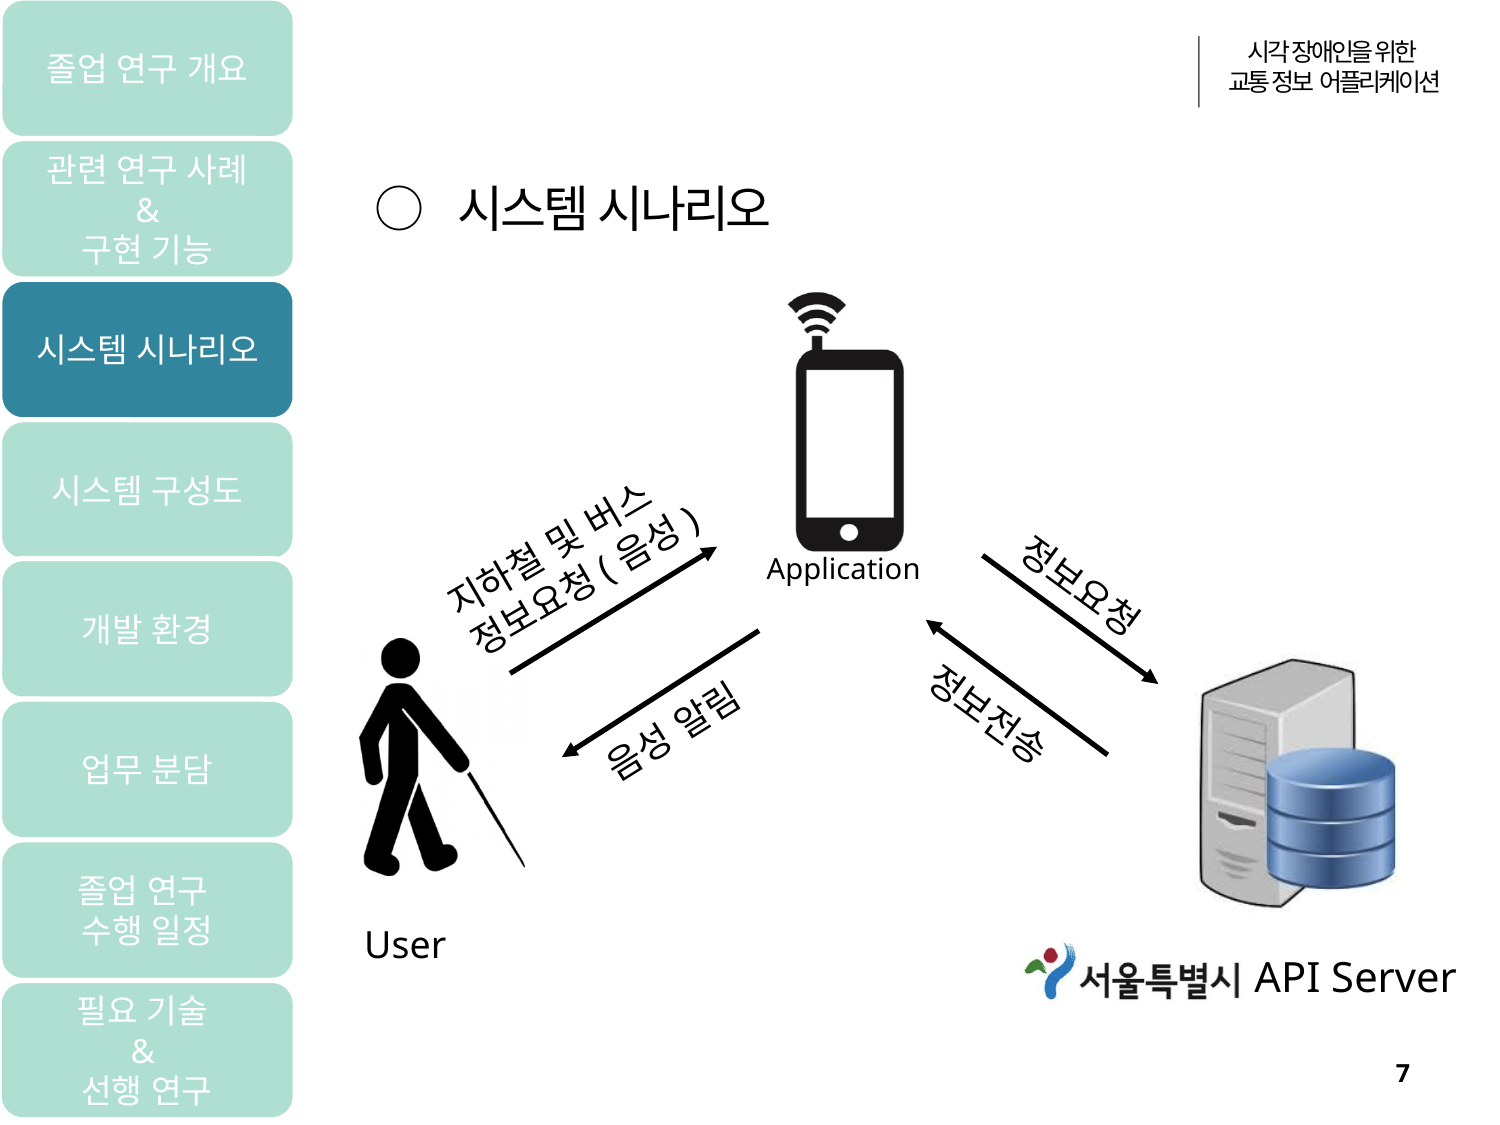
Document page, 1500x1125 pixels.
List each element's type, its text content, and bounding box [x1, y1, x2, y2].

text_box 필요 기술 & 선행 연구 [0, 978, 298, 1122]
text_box [284, 453, 1454, 1047]
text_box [1198, 28, 1471, 108]
text_box ○ 시스템 시나리오 [359, 169, 986, 246]
text_box 졸업 연구 개요 [0, 0, 298, 139]
text_box 관련 연구 사례 & 구현 기능 [0, 136, 298, 279]
text_box 업무 분담 [0, 696, 298, 840]
text_box 시스템 구성도 [0, 417, 298, 559]
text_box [349, 288, 1500, 1010]
text_box 시스템 시나리오 [0, 277, 298, 420]
text_box 졸업 연구 수행 일정 [0, 837, 298, 980]
slide_number 7 [1074, 1042, 1425, 1103]
text_box 개발 환경 [0, 556, 298, 699]
